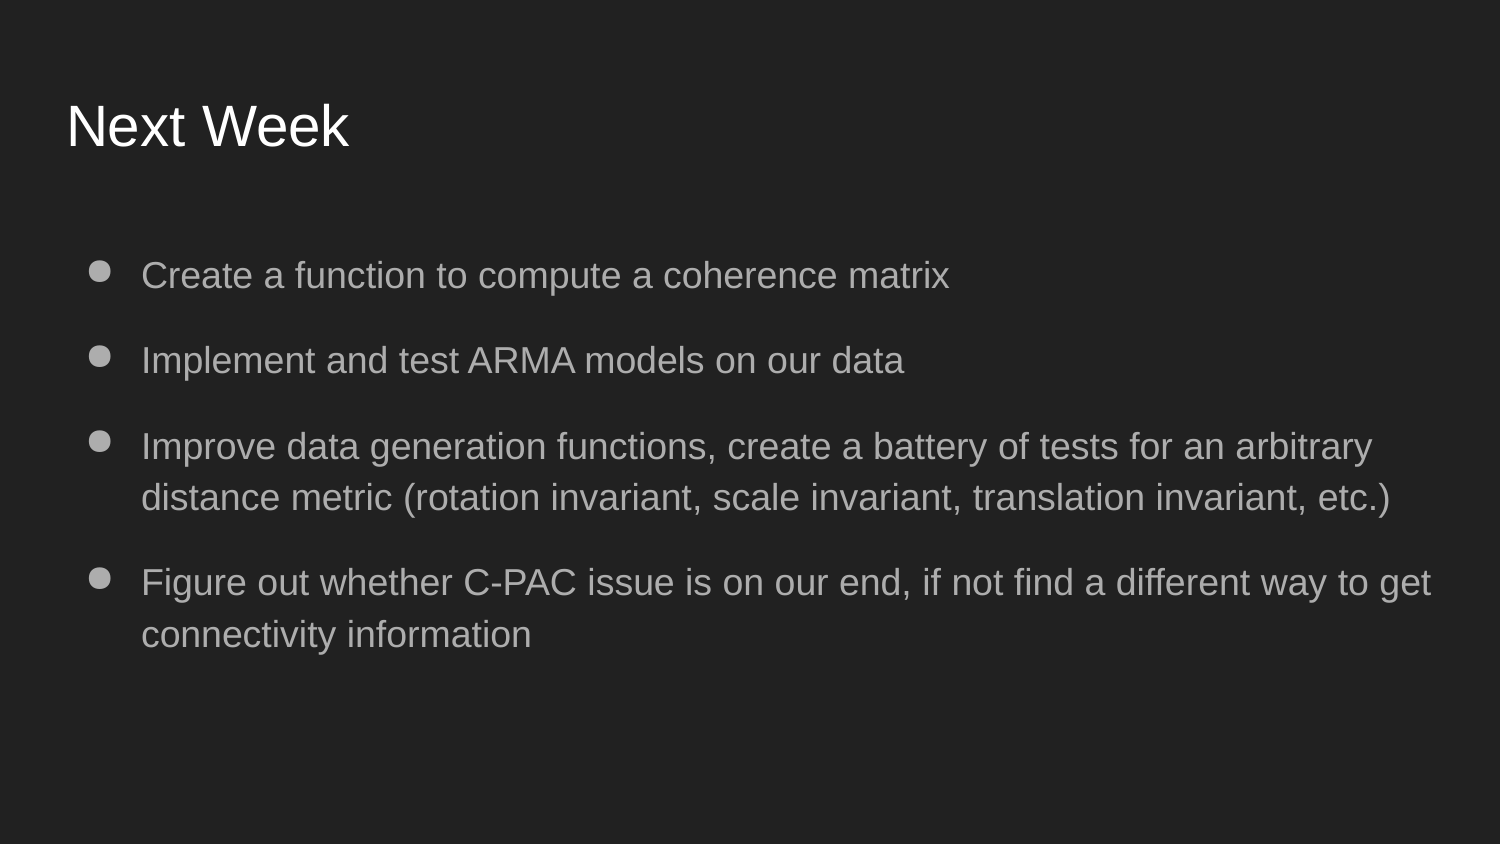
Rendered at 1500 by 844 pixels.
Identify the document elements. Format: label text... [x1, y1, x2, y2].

list Create a function to compute a coherence matrix Implement and test ARMA models on our data Improve data generation functions, create a battery of tests for an arbitrary distance metric (rotation invariant, scale invariant, translation invariant, etc.) Figure out whether C-PAC issue is on our end, if not find a different way to get connectivity information [51, 229, 1449, 750]
title Next Week [51, 72, 1449, 167]
